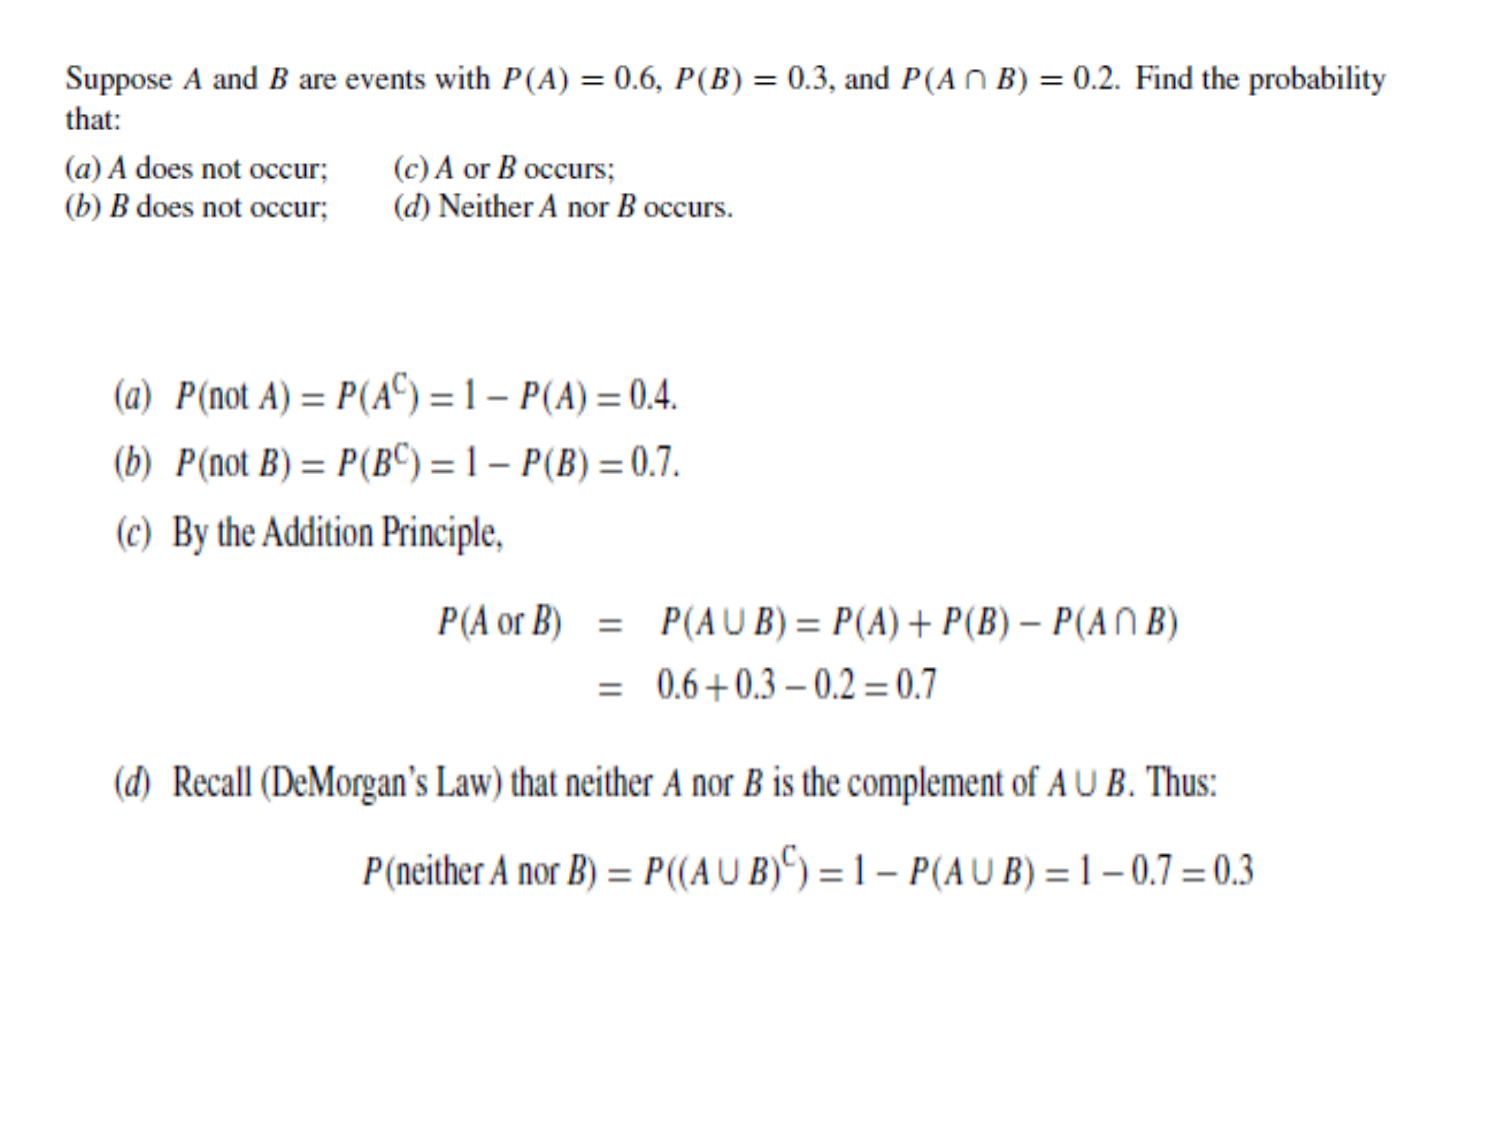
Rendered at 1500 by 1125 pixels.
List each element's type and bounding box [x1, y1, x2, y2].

picture [62, 349, 1375, 913]
list [50, 49, 1463, 241]
